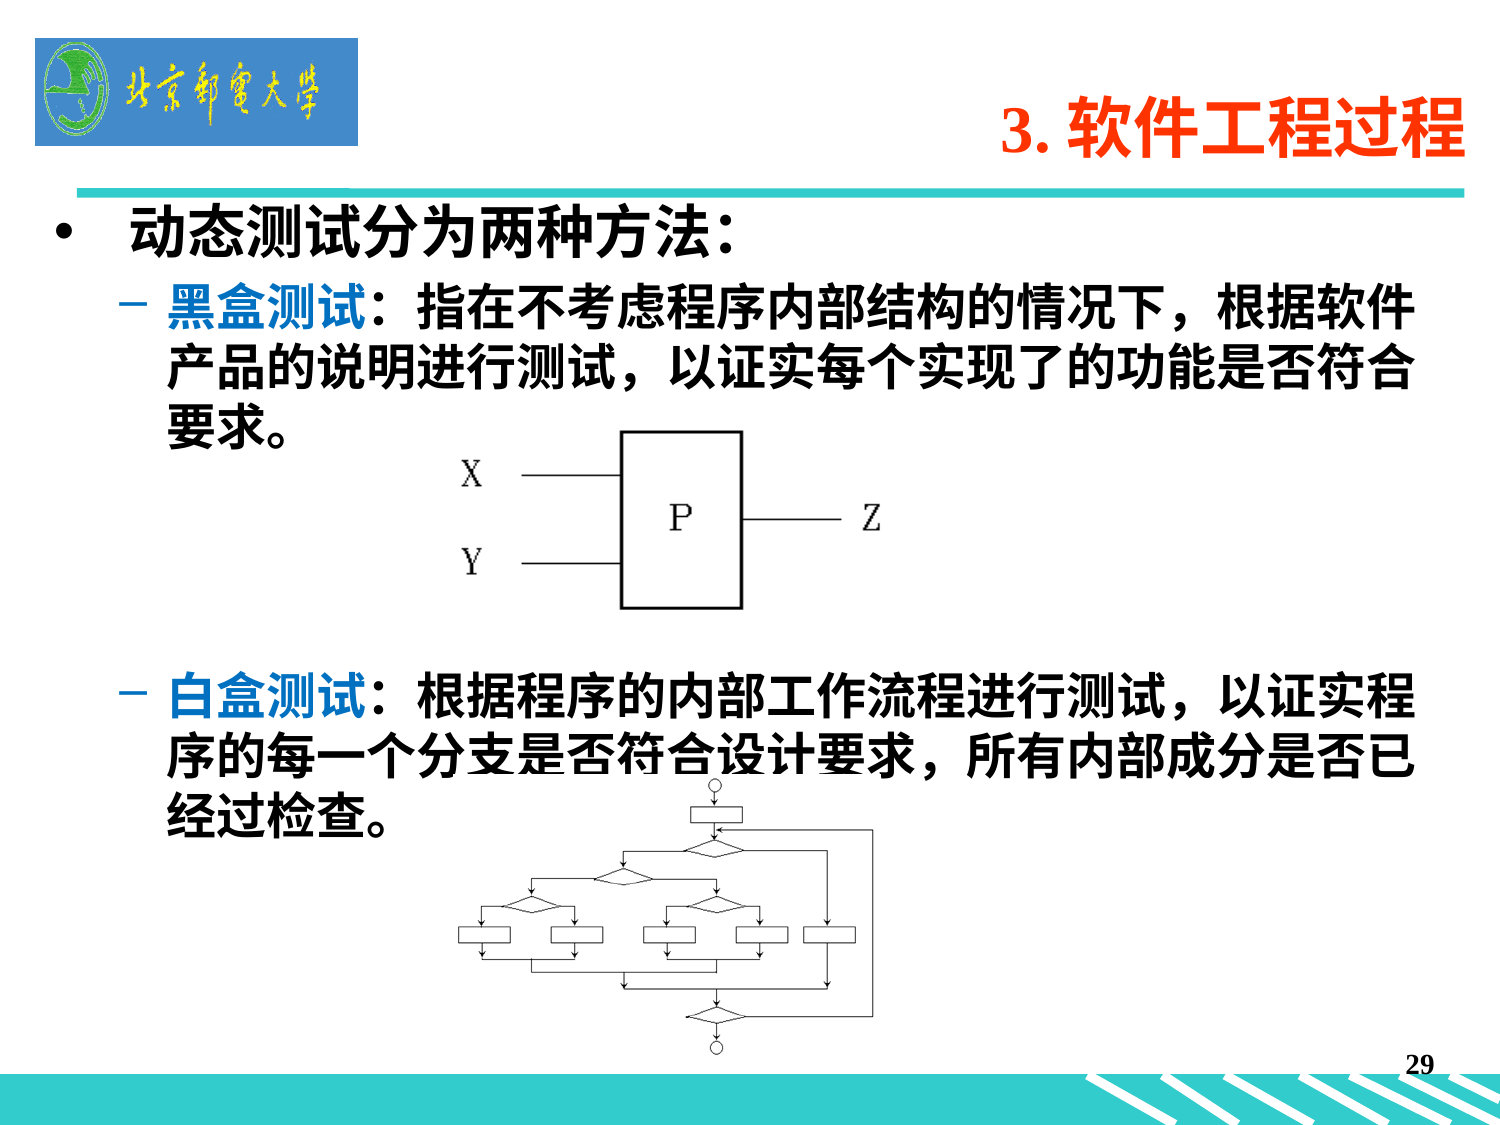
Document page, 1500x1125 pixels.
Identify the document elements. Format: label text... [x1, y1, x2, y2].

title 3.软件工程过程 [207, 66, 1483, 185]
picture [453, 773, 881, 1059]
picture [442, 396, 935, 633]
list 动态测试分为两种方法： 黑盒测试：指在不考虑程序内部结构的情况下，根据软件产品的说明进行测试，以证实每个实现了的功能是否符合要求。 白盒测试：根据程序的内部工作流程进行测试，以证实程序的每一个分支是否符合设计要求，所有内部成分是否已经过检查。 [29, 187, 1451, 977]
picture [34, 37, 358, 146]
slide_number 29 [1137, 1037, 1451, 1113]
